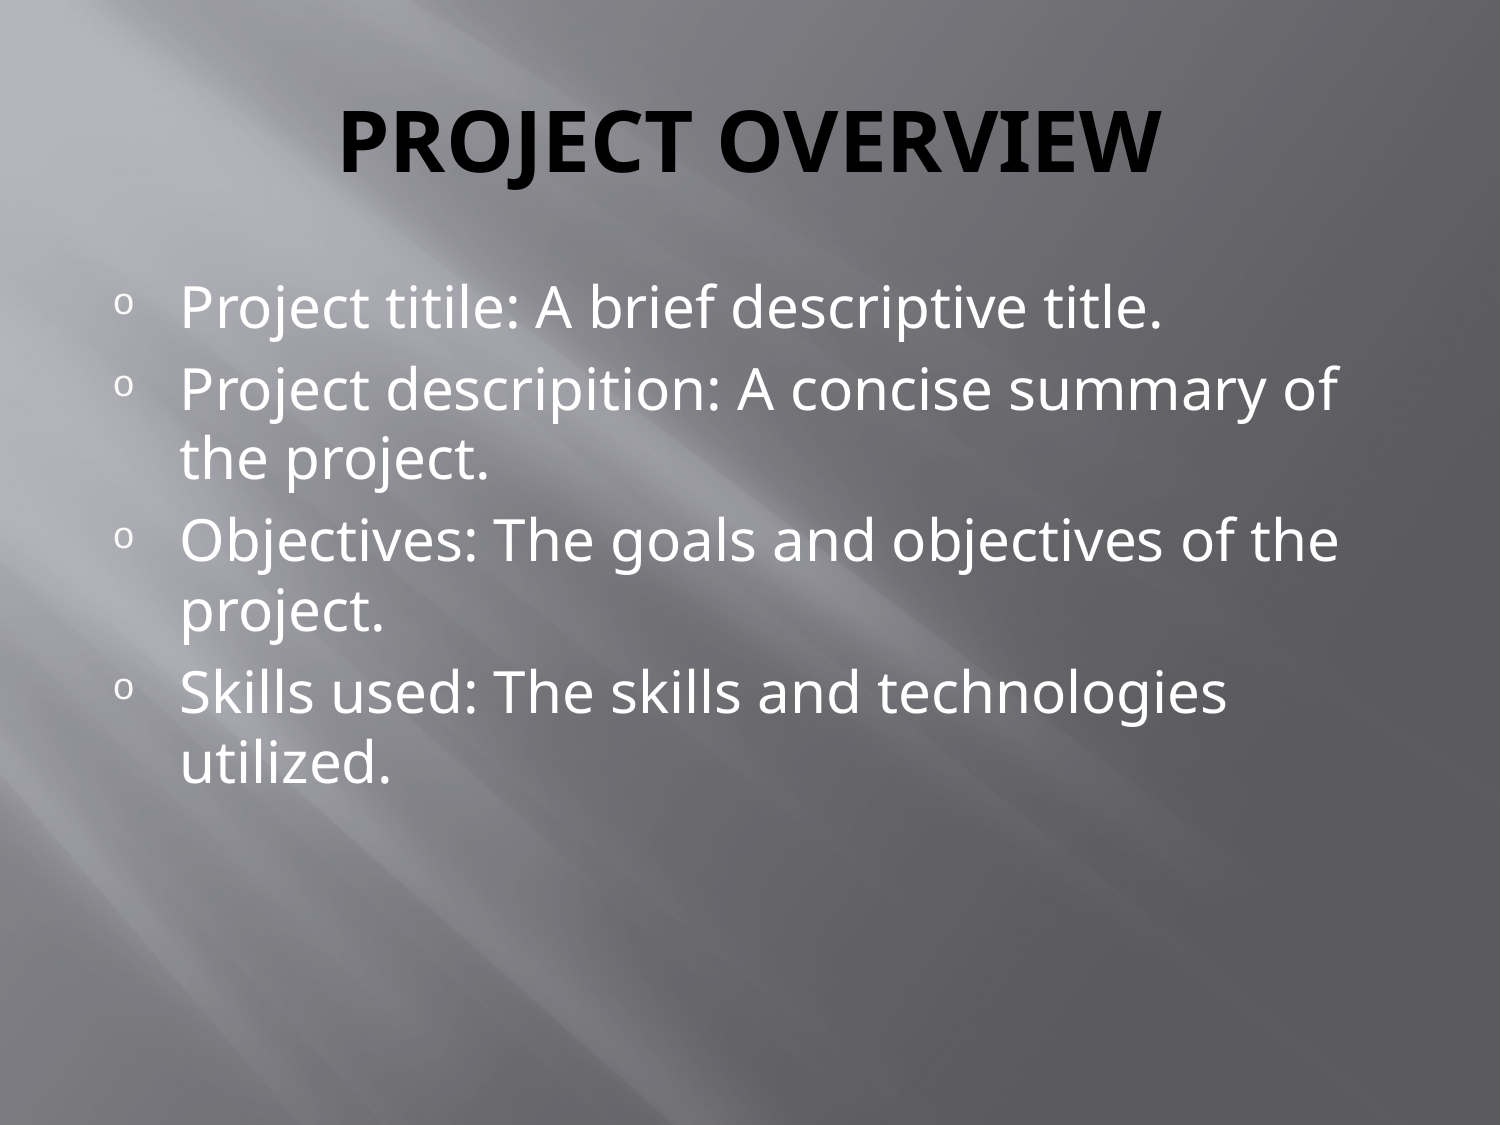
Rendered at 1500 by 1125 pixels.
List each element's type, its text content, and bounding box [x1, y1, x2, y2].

title PROJECT OVERVIEW [75, 45, 1425, 233]
list Project titile: A brief descriptive title. Project descripition: A concise summary of the project. Objectives: The goals and objectives of the project. Skills used: The skills and technologies utilized. [75, 262, 1425, 1035]
